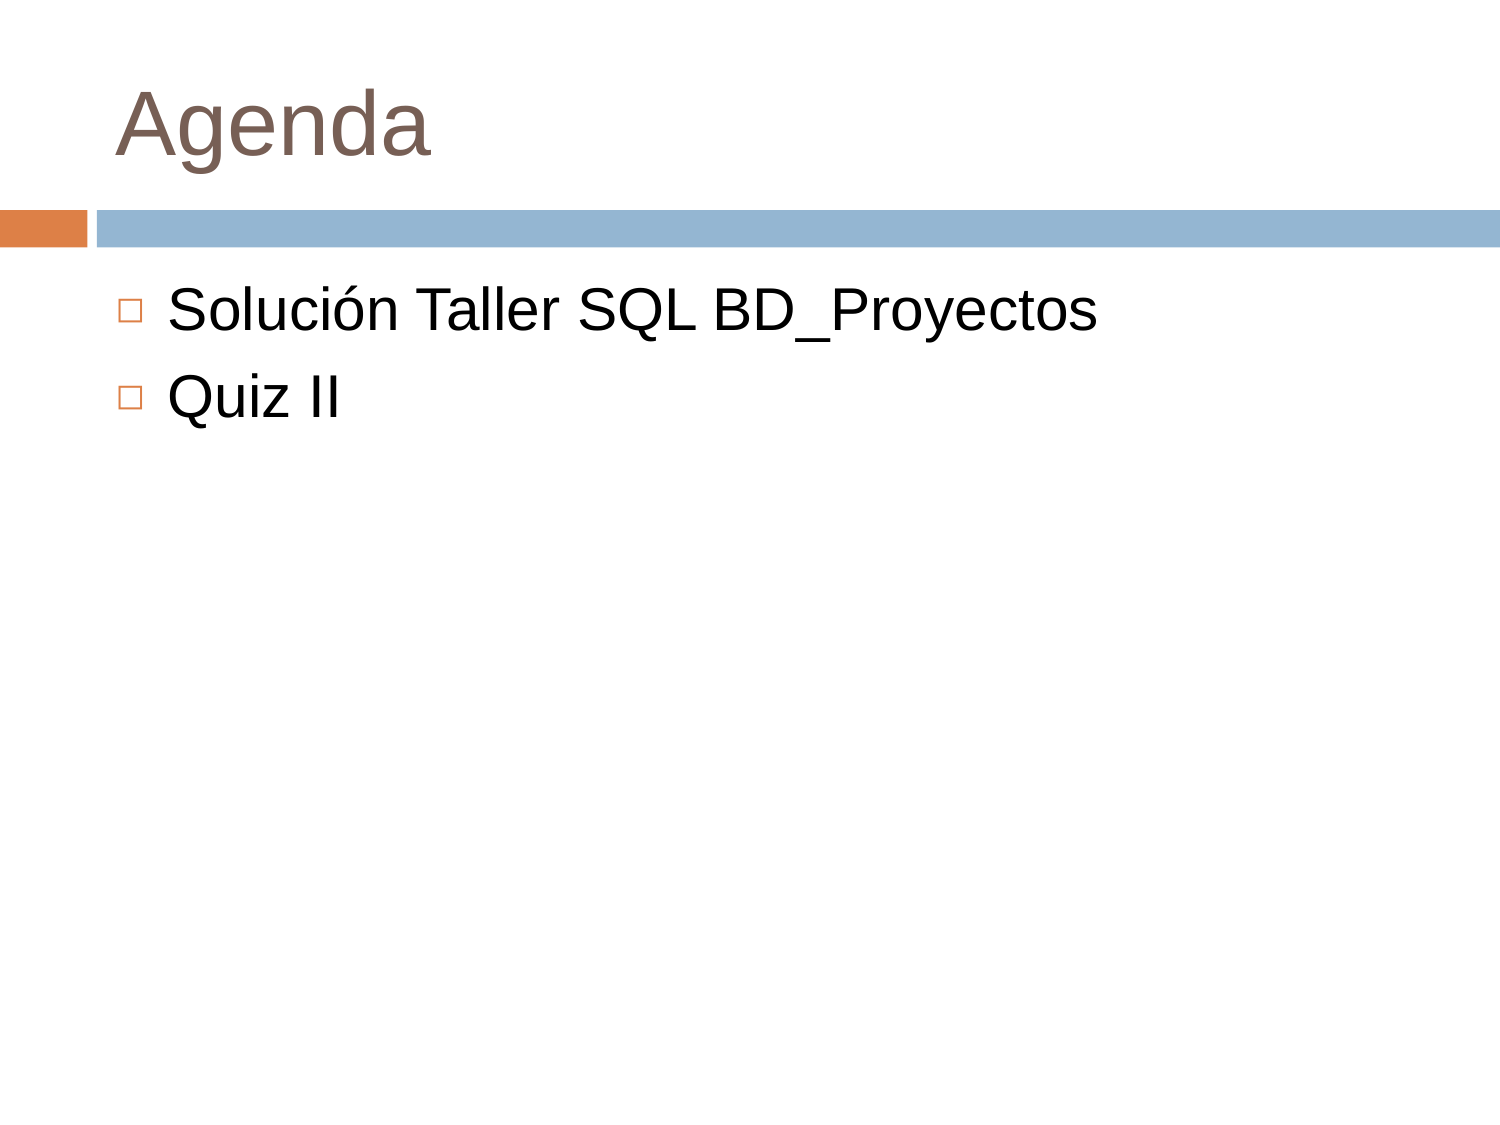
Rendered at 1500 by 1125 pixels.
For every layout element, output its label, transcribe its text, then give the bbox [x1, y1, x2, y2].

list Solución Taller SQL BD_Proyectos Quiz II [100, 262, 1438, 1000]
title Agenda [100, 37, 1438, 200]
